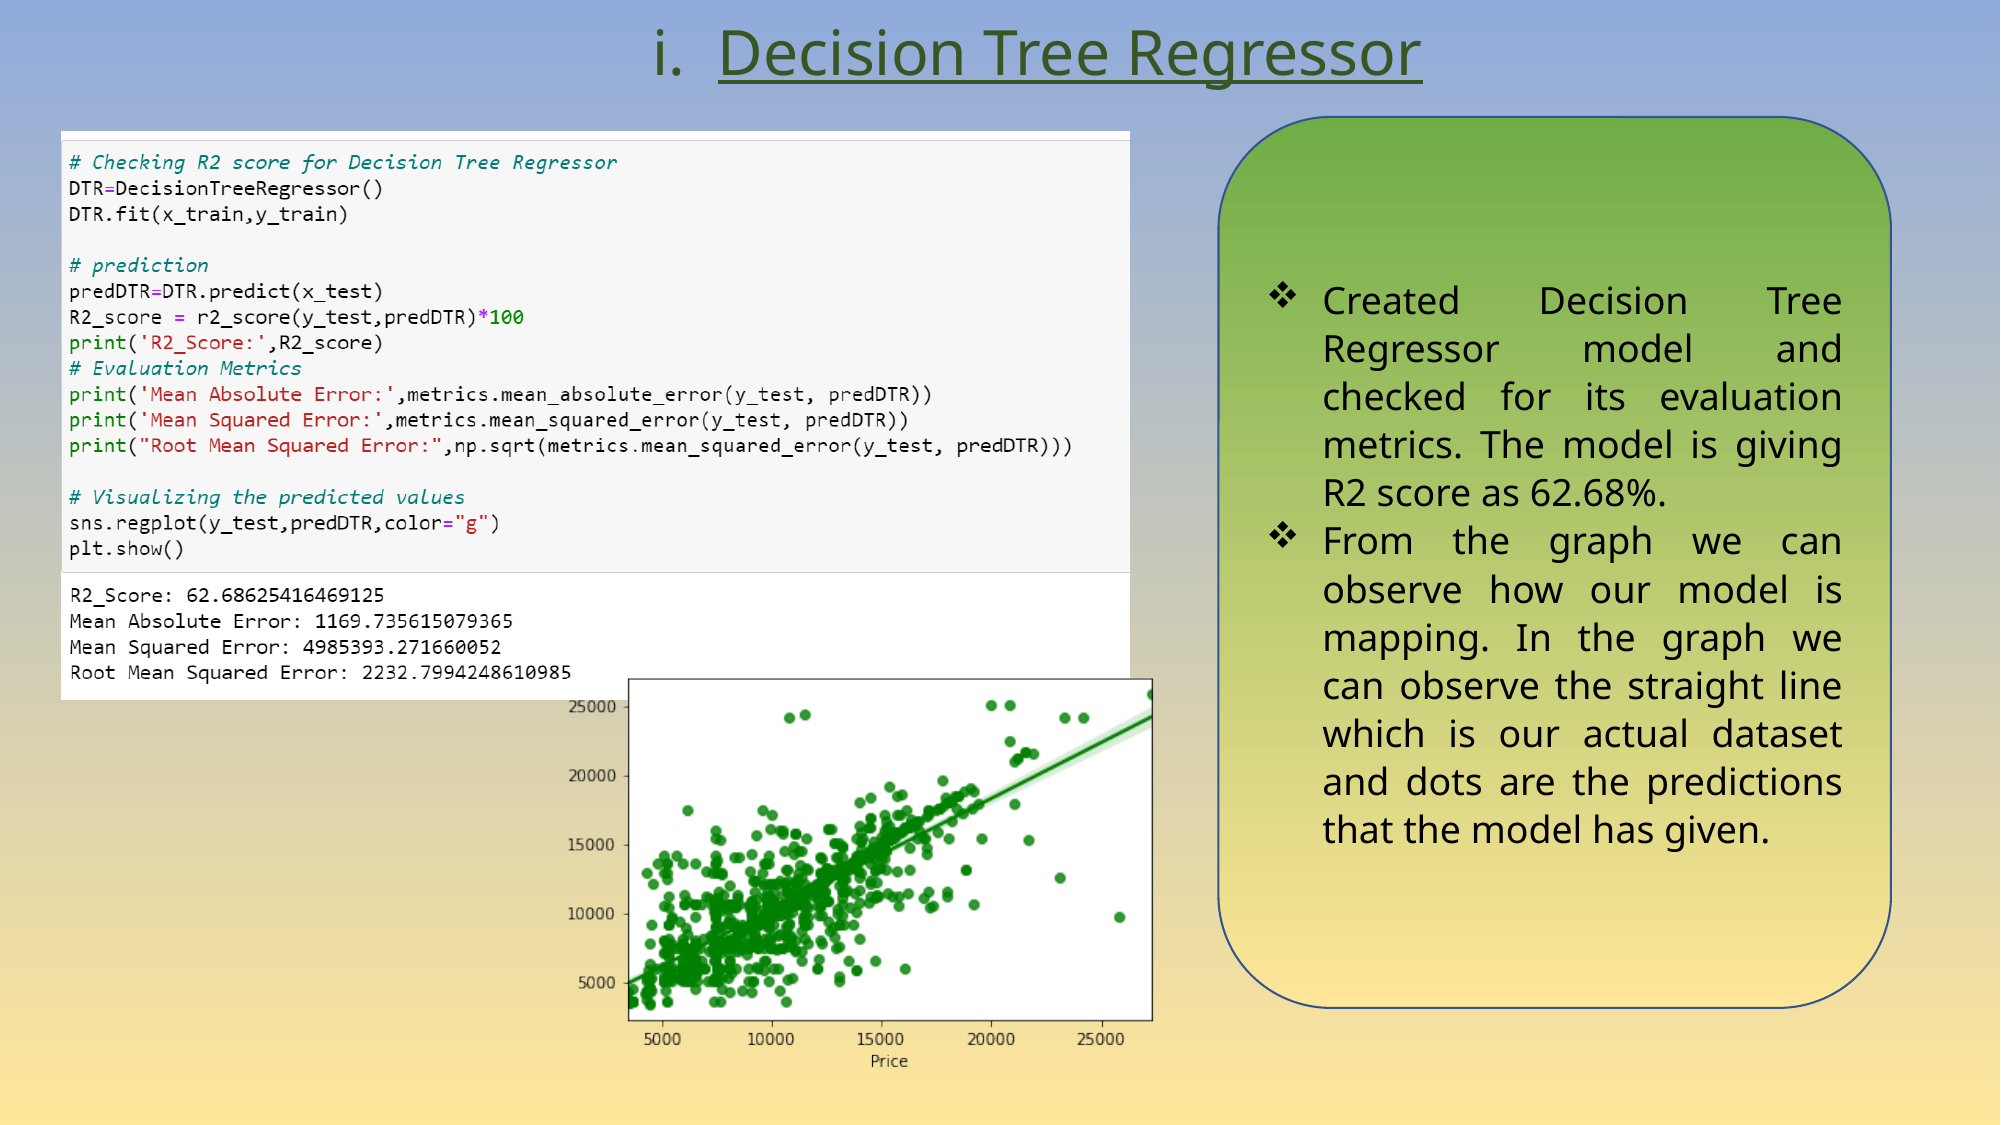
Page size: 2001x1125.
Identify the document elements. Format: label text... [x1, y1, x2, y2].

text_box Created Decision Tree Regressor model and checked for its evaluation metrics. The model is giving R2 score as 62.68%. From the graph we can observe how our model is mapping. In the graph we can observe the straight line which is our actual dataset and dots are the predictions that the model has given. [1217, 115, 1892, 1009]
picture [61, 131, 1163, 1080]
text_box Decision Tree Regressor [73, 0, 1927, 95]
